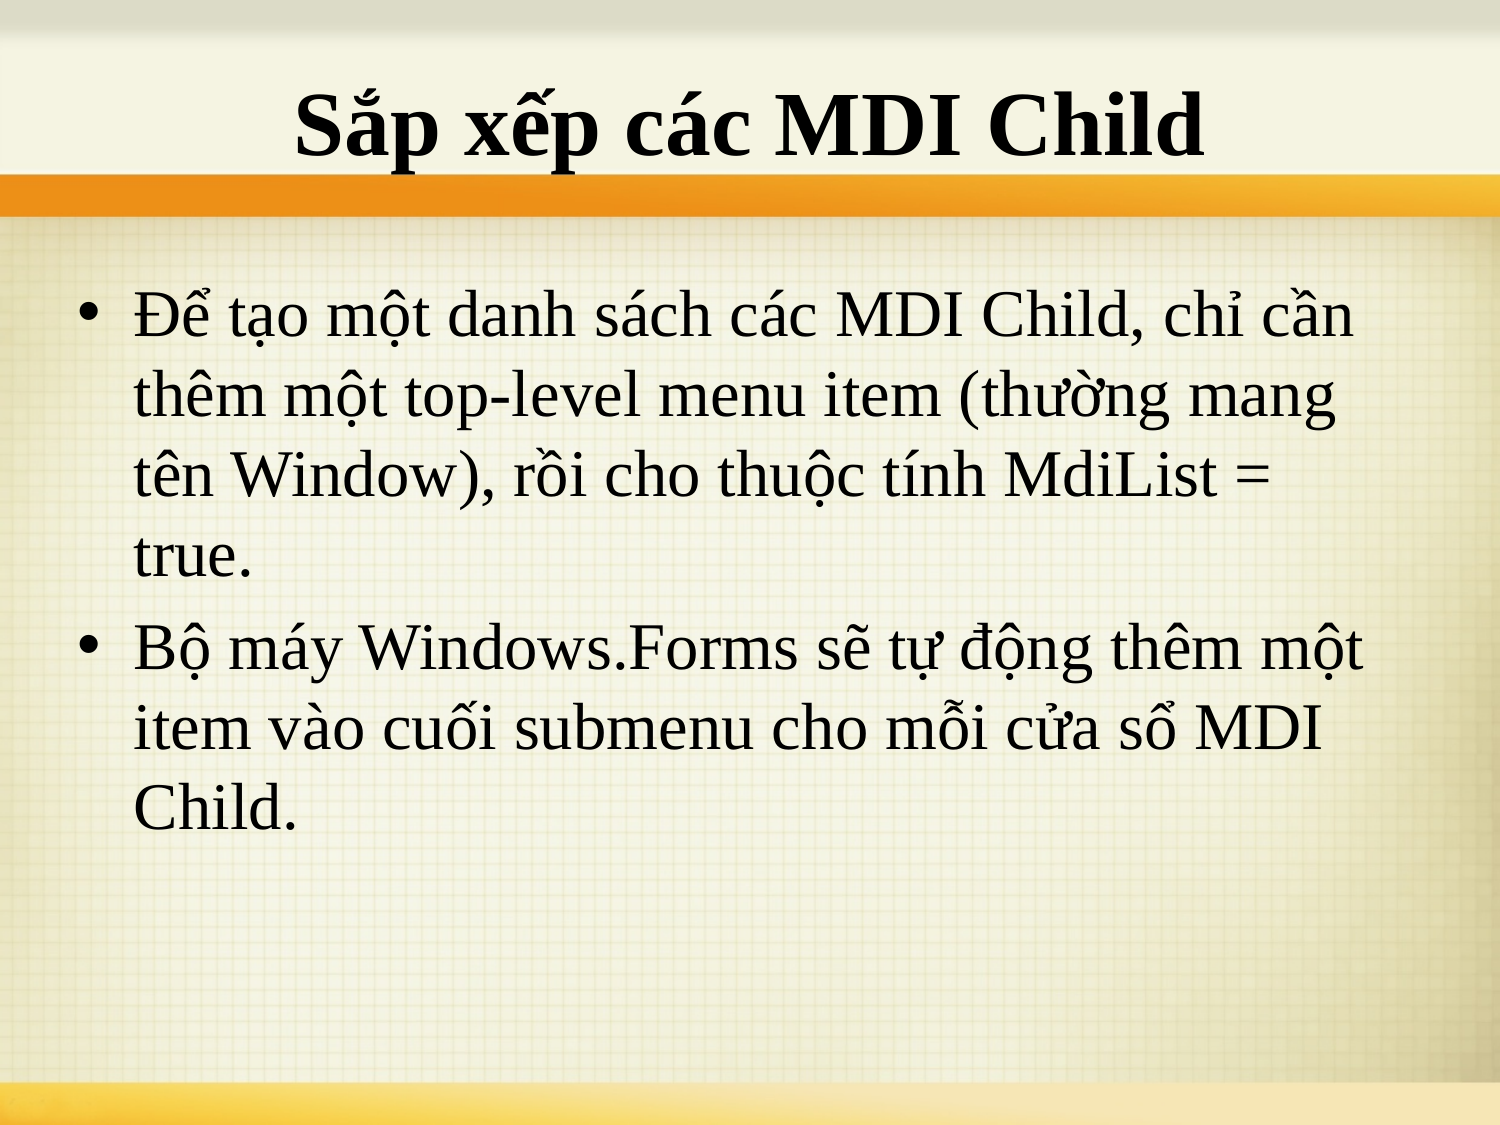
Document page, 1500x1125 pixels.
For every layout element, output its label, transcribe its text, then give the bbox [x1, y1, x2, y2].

title Sắp xếp các MDI Child [75, 24, 1425, 213]
list Để tạo một danh sách các MDI Child, chỉ cần thêm một top-level menu item (thường mang tên Window), rồi cho thuộc tính MdiList = true. Bộ máy Windows.Forms sẽ tự động thêm một item vào cuối submenu cho mỗi cửa sổ MDI Child. [62, 262, 1425, 1005]
picture [0, 0, 1500, 1125]
